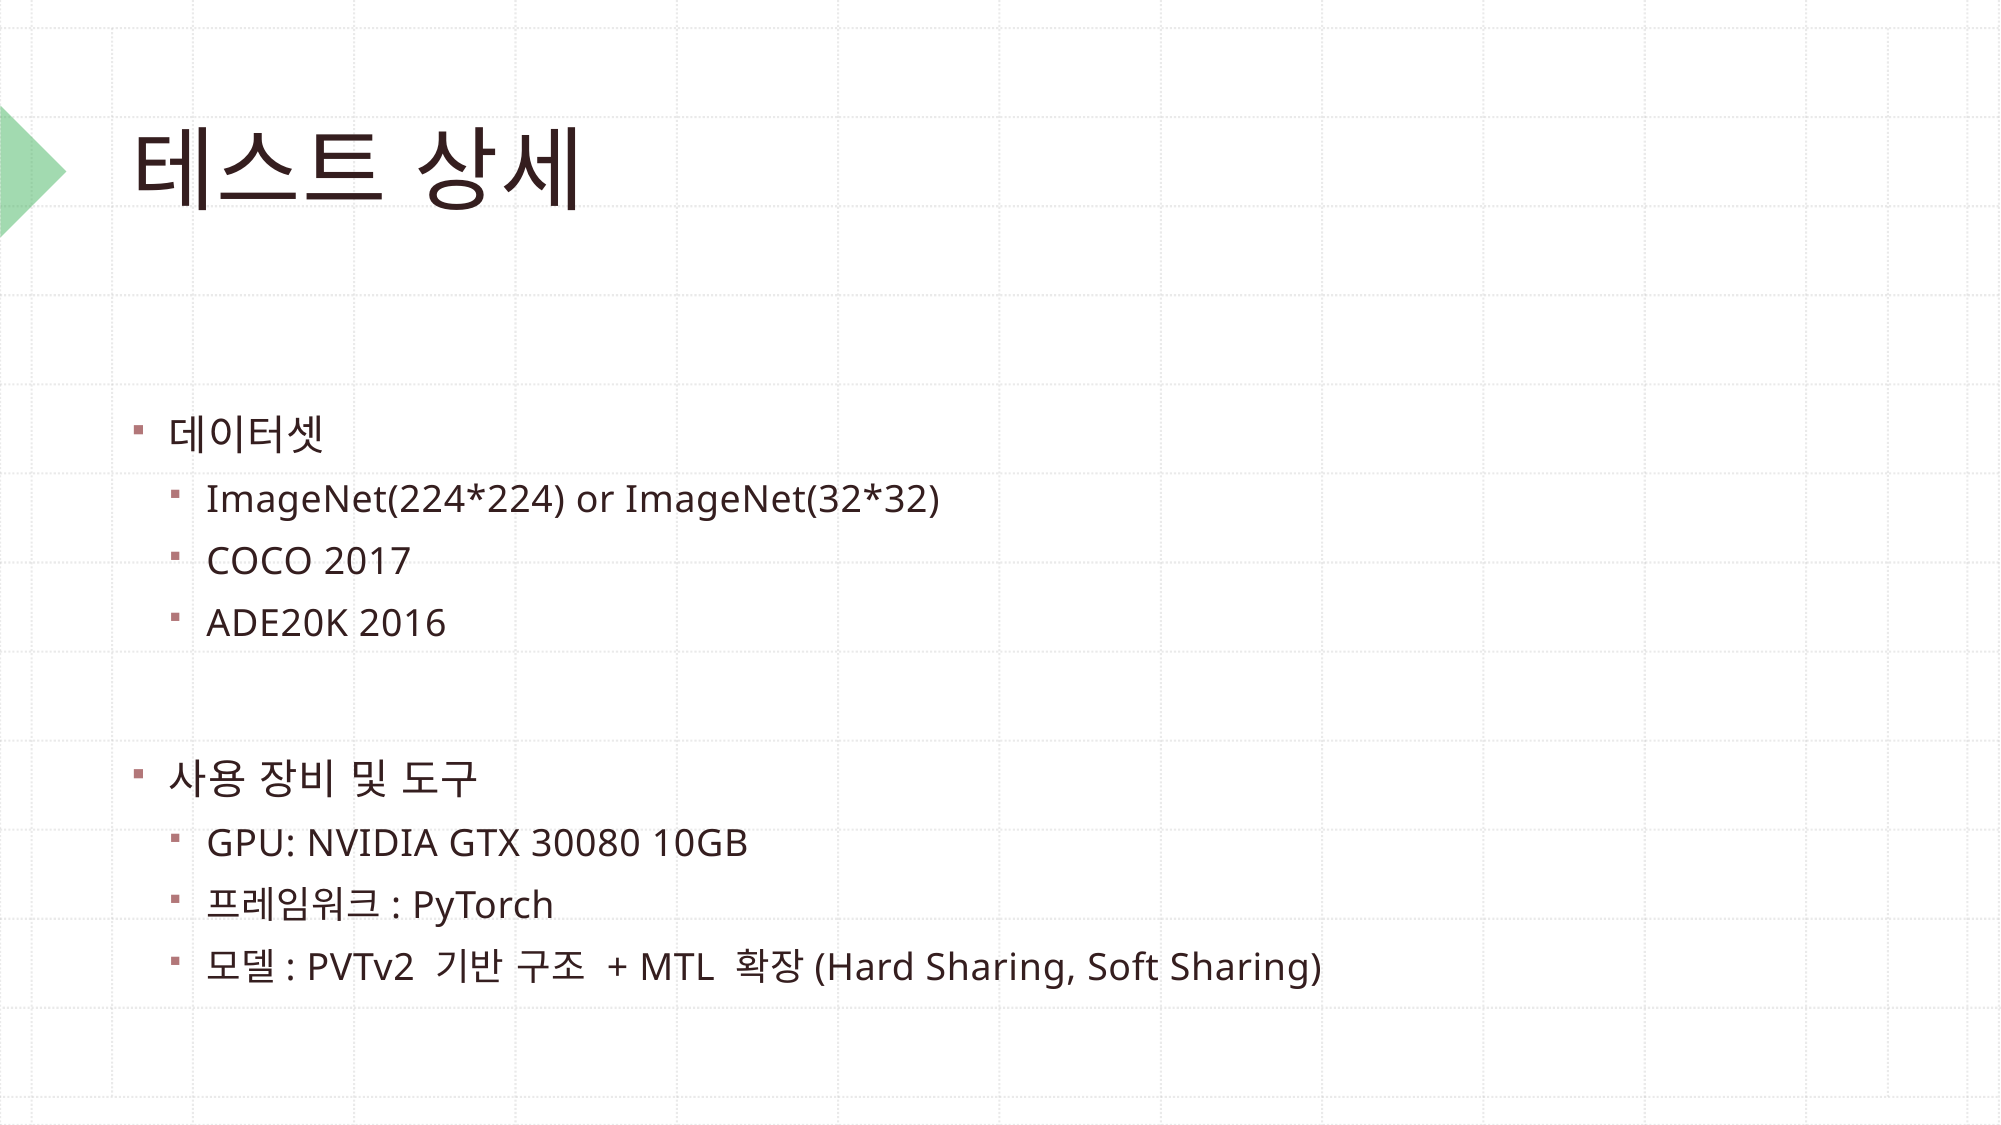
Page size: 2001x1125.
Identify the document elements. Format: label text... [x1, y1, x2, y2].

list 데이터셋 ImageNet(224*224) or ImageNet(32*32) COCO 2017 ADE20K 2016 사용 장비 및 도구 GPU: NVIDIA GTX 30080 10GB 프레임워크: PyTorch 모델: PVTv2 기반 구조 + MTL 확장(Hard Sharing, Soft Sharing) [113, 383, 1808, 969]
title 테스트 상세 [113, 0, 1808, 237]
